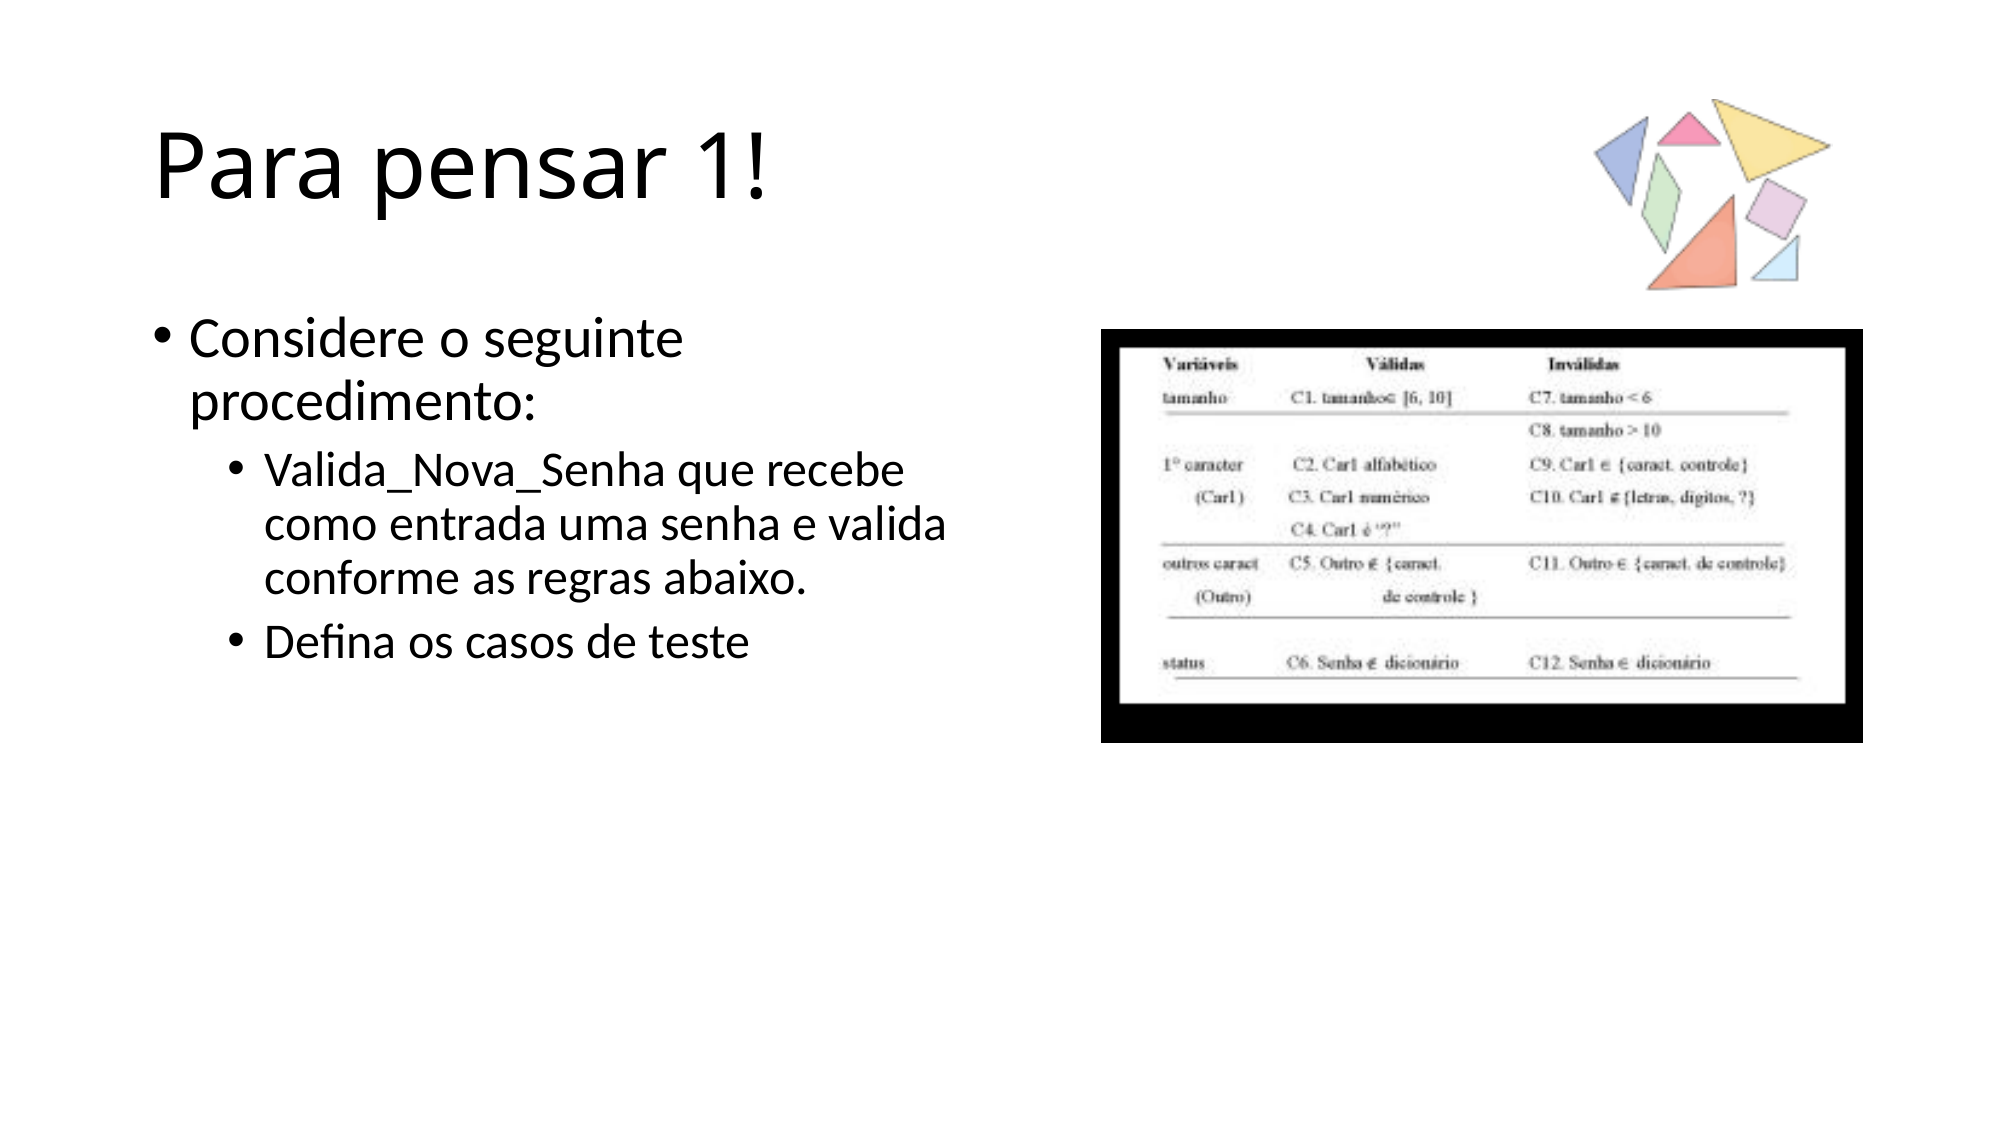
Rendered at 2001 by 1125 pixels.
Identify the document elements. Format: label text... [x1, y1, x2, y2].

picture [1592, 99, 1833, 300]
list Considere o seguinte procedimento: Valida_Nova_Senha que recebe como entrada uma senha e valida conforme as regras abaixo. Defina os casos de teste [137, 299, 988, 1014]
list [1101, 329, 1863, 743]
title Para pensar 1! [137, 59, 1863, 278]
